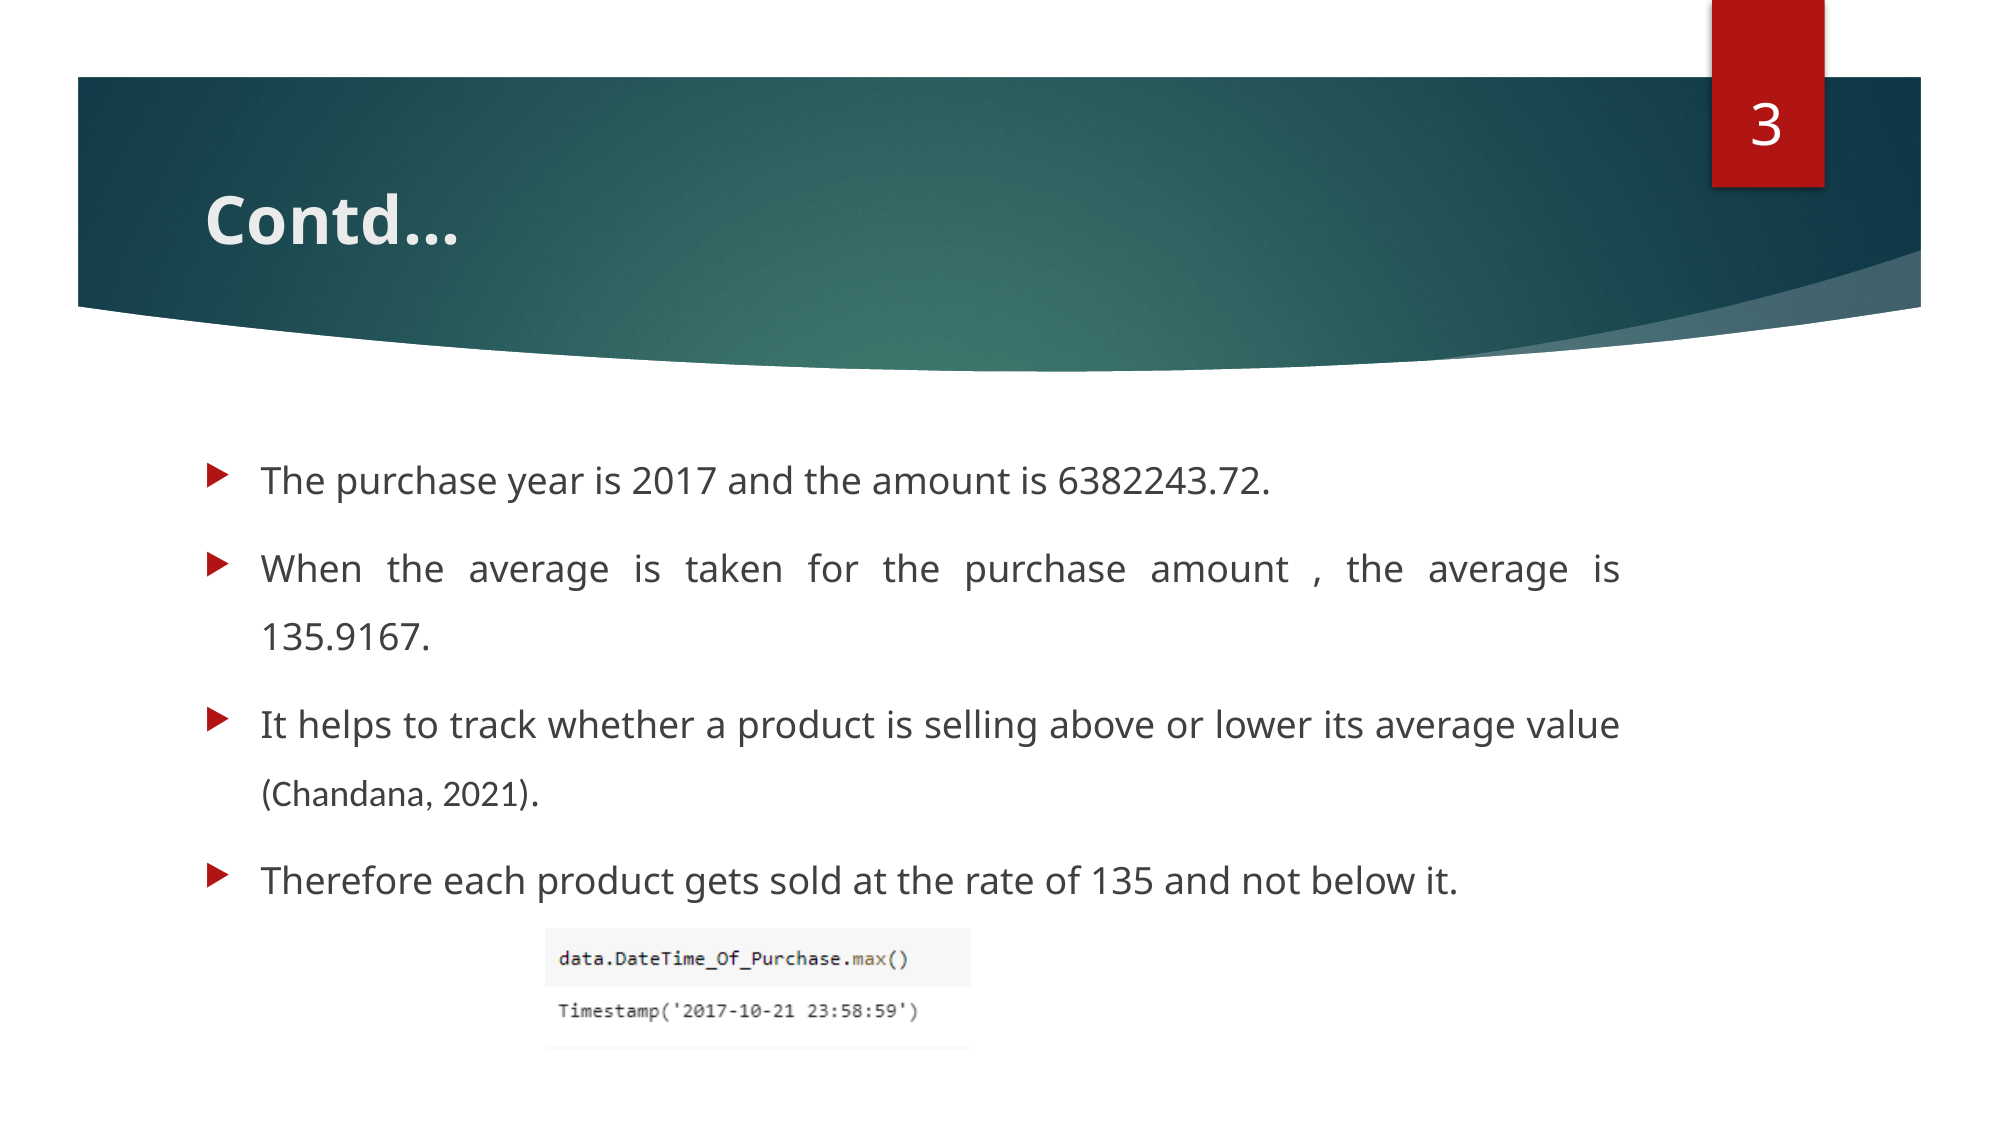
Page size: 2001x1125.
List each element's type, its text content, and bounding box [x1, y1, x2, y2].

slide_number 3 [1698, 48, 1836, 175]
picture [545, 924, 971, 1057]
title Contd… [189, 159, 1638, 276]
list The purchase year is 2017 and the amount is 6382243.72. When the average is taken for the purchase amount , the average is 135.9167. It helps to track whether a product is selling above or lower its average value (Chandana, 2021). Therefore each product gets sold at the rate of 135 and not below it. [189, 427, 1638, 1082]
